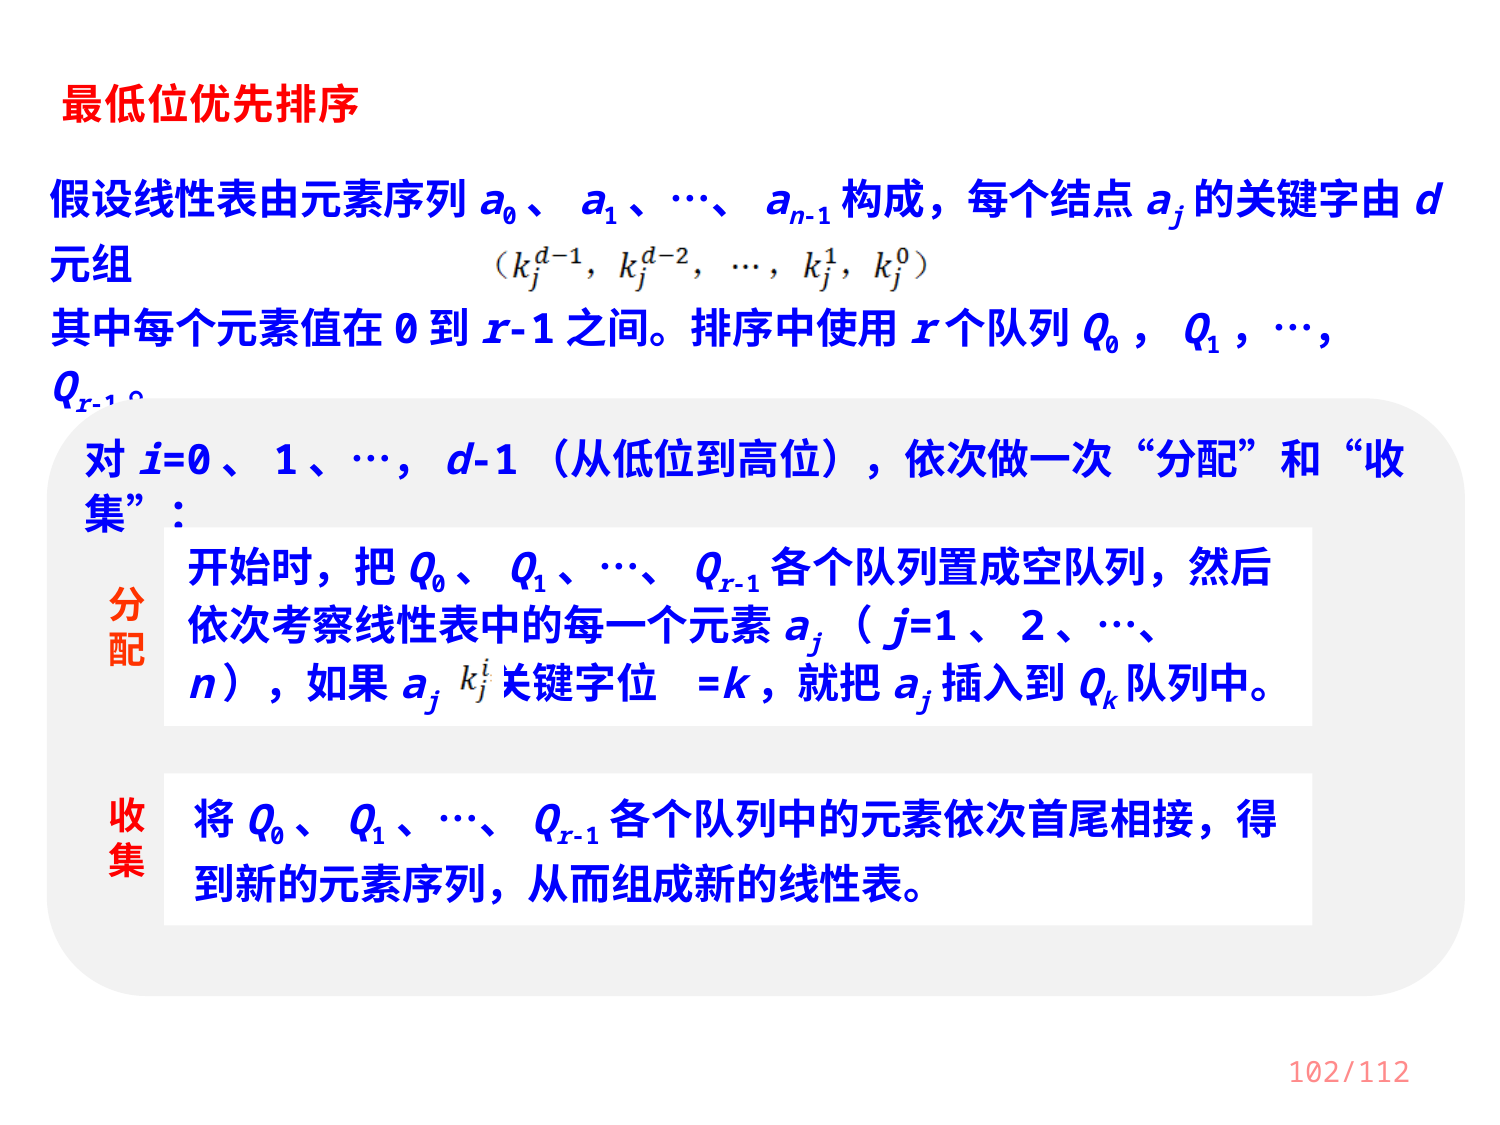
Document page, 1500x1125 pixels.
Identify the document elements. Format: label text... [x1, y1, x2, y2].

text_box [93, 773, 1313, 928]
text_box 假设线性表由元素序列a0、a1、…、an-1构成，每个结点aj的关键字由d元组 [35, 163, 1465, 296]
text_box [93, 527, 1313, 729]
text_box 最低位优先排序 [46, 70, 422, 136]
picture [480, 234, 940, 300]
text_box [46, 398, 1466, 997]
slide_number 102/112 [1242, 1042, 1425, 1103]
text_box 其中每个元素值在0到r-1之间。排序中使用r个队列Q0，Q1，…，Qr-1。 [35, 292, 1395, 425]
